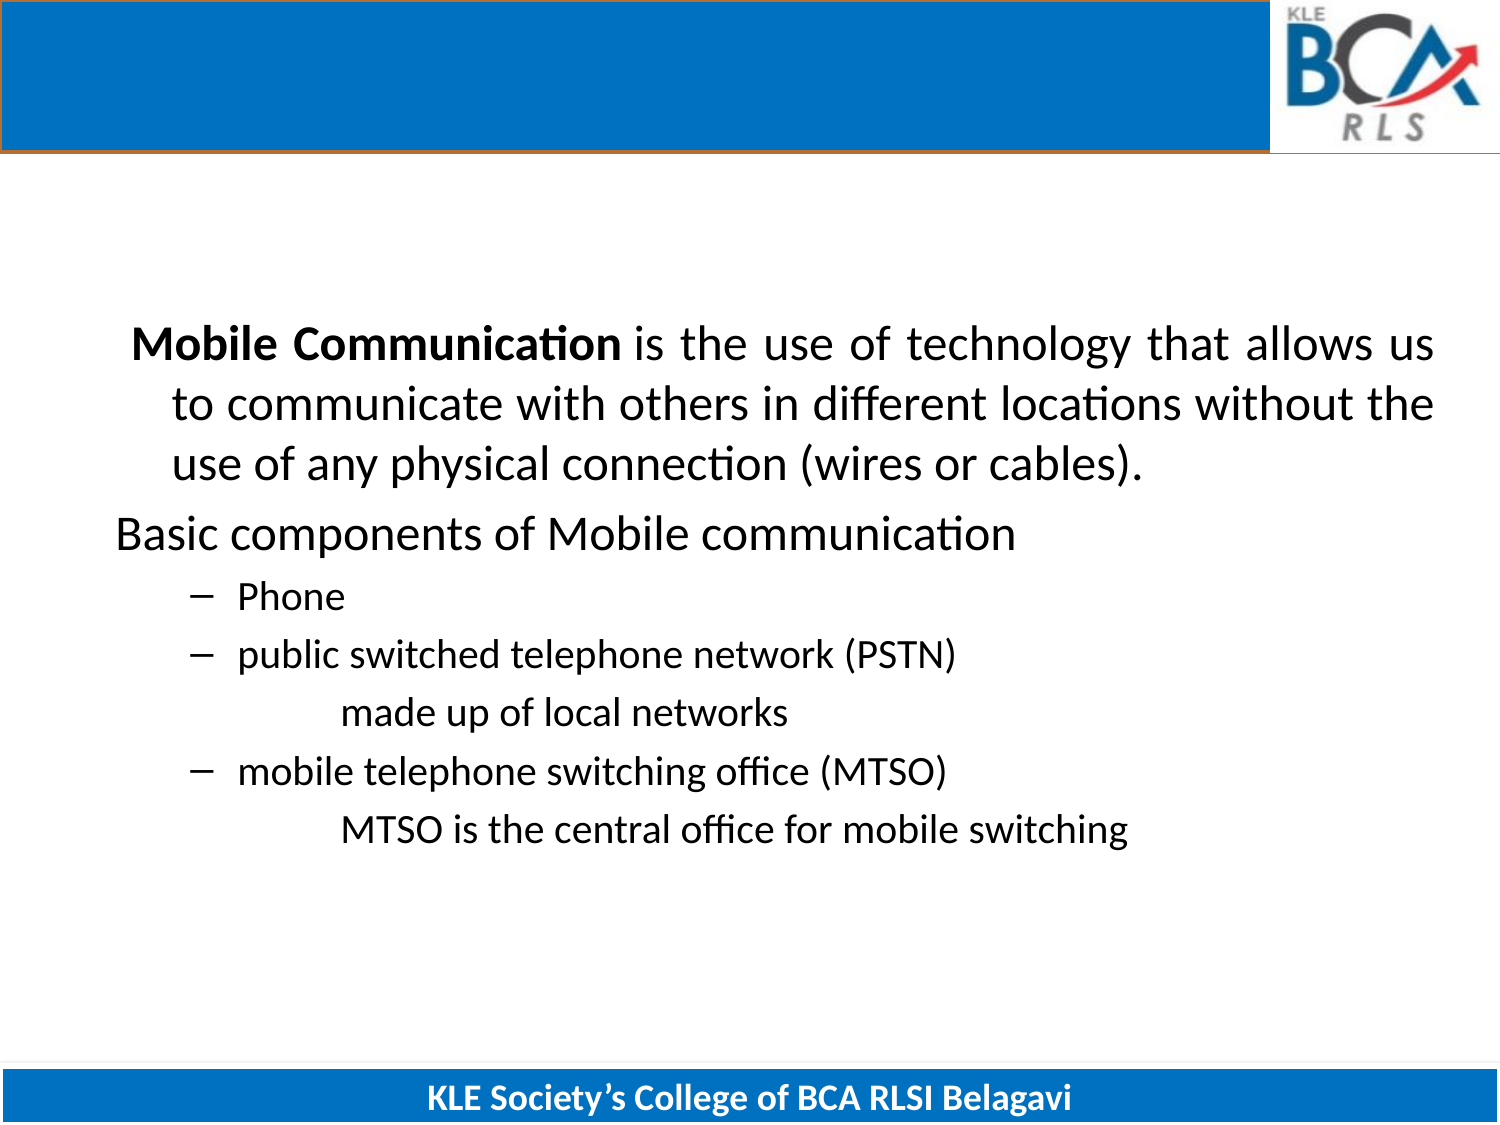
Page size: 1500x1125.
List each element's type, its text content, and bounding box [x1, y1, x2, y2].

text_box [0, 0, 1268, 154]
text_box KLE Society’s College of BCA RLSI Belagavi [0, 1063, 1500, 1125]
list Mobile Communication is the use of technology that allows us to communicate with others in different locations without the use of any physical connection (wires or cables). Basic components of Mobile communication Phone public switched telephone network (PSTN) made up of local networks mobile telephone switching office (MTSO) MTSO is the central office for mobile switching [100, 302, 1451, 1046]
picture [1270, 0, 1500, 153]
